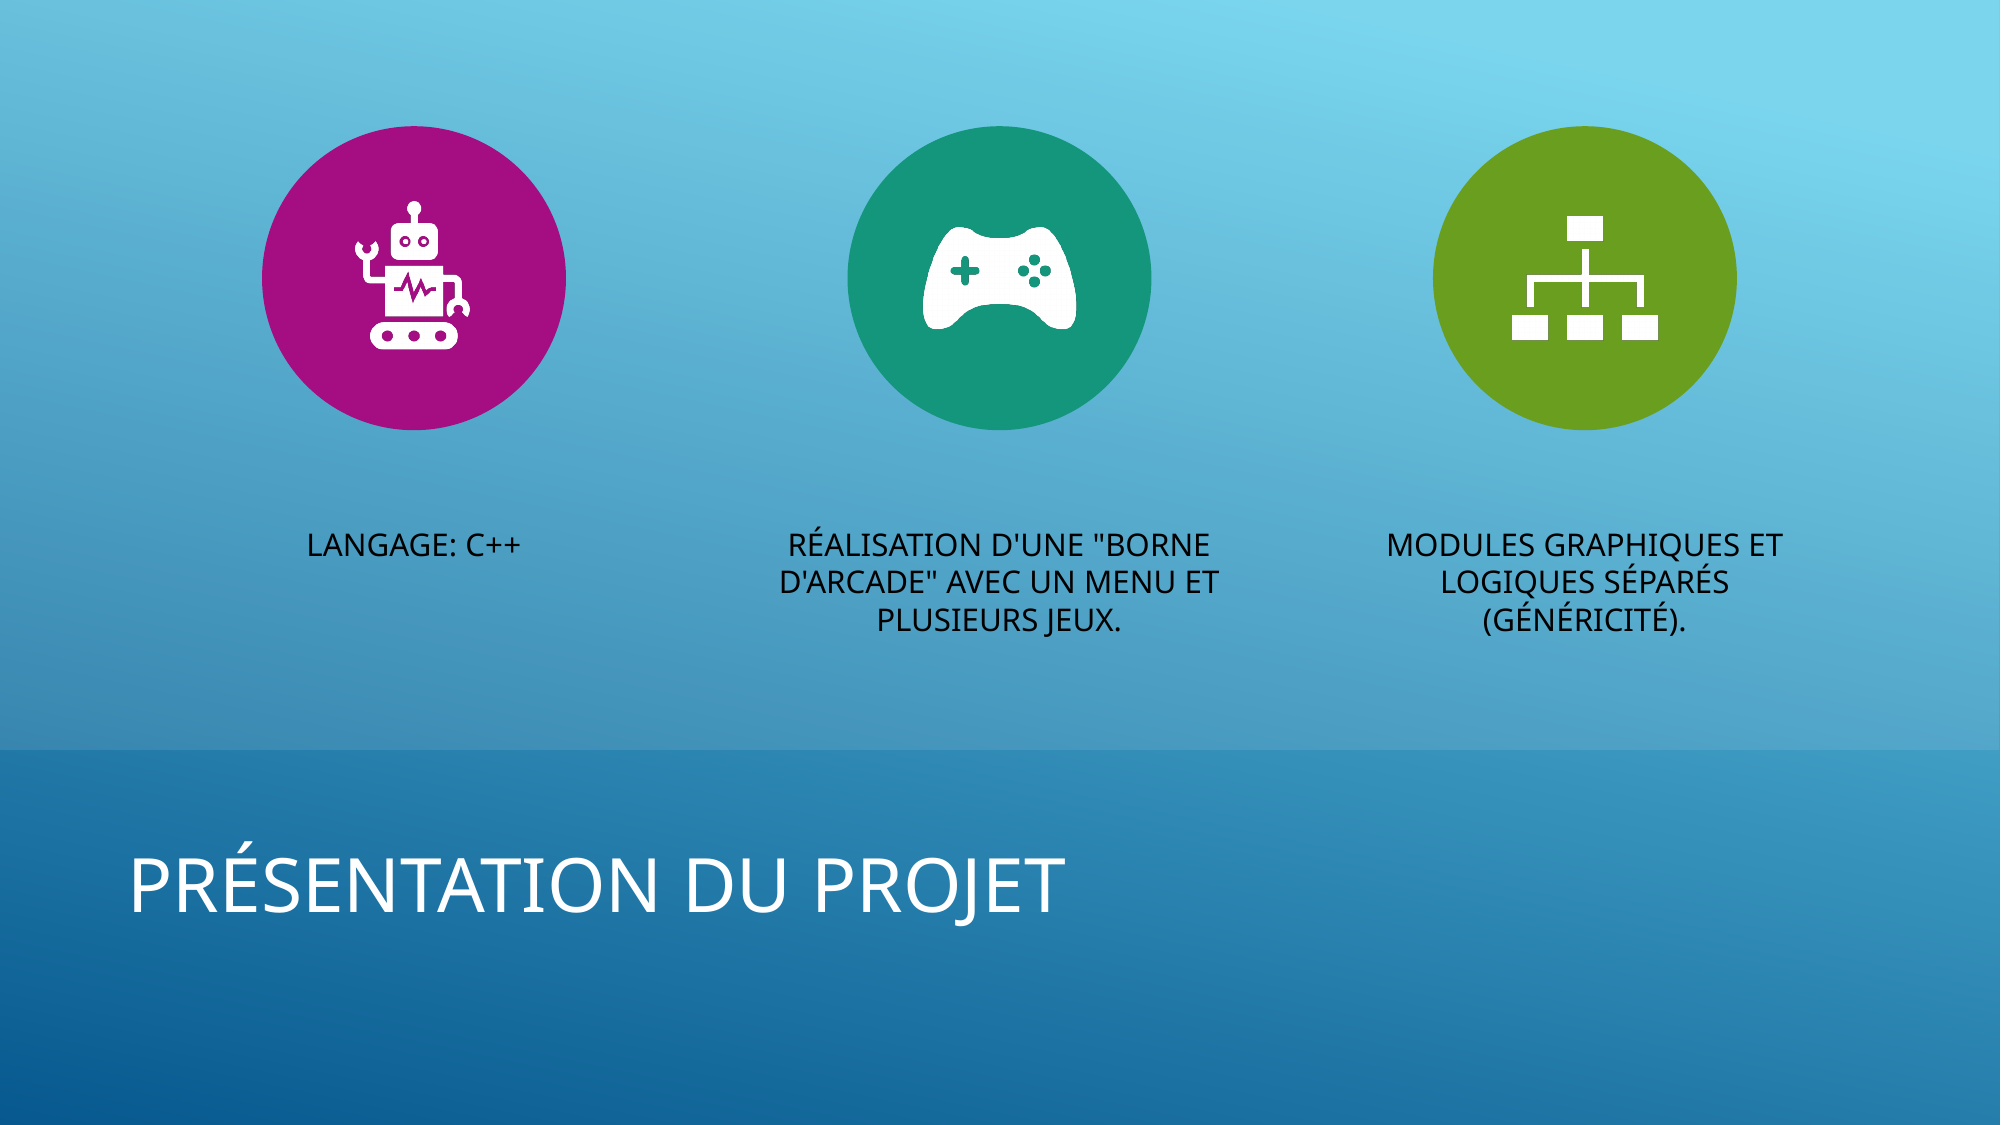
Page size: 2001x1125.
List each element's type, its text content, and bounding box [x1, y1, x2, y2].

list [158, 105, 1841, 665]
text_box [0, 0, 2000, 751]
title Présentation du projet [112, 787, 1633, 977]
text_box [0, 751, 2000, 1125]
